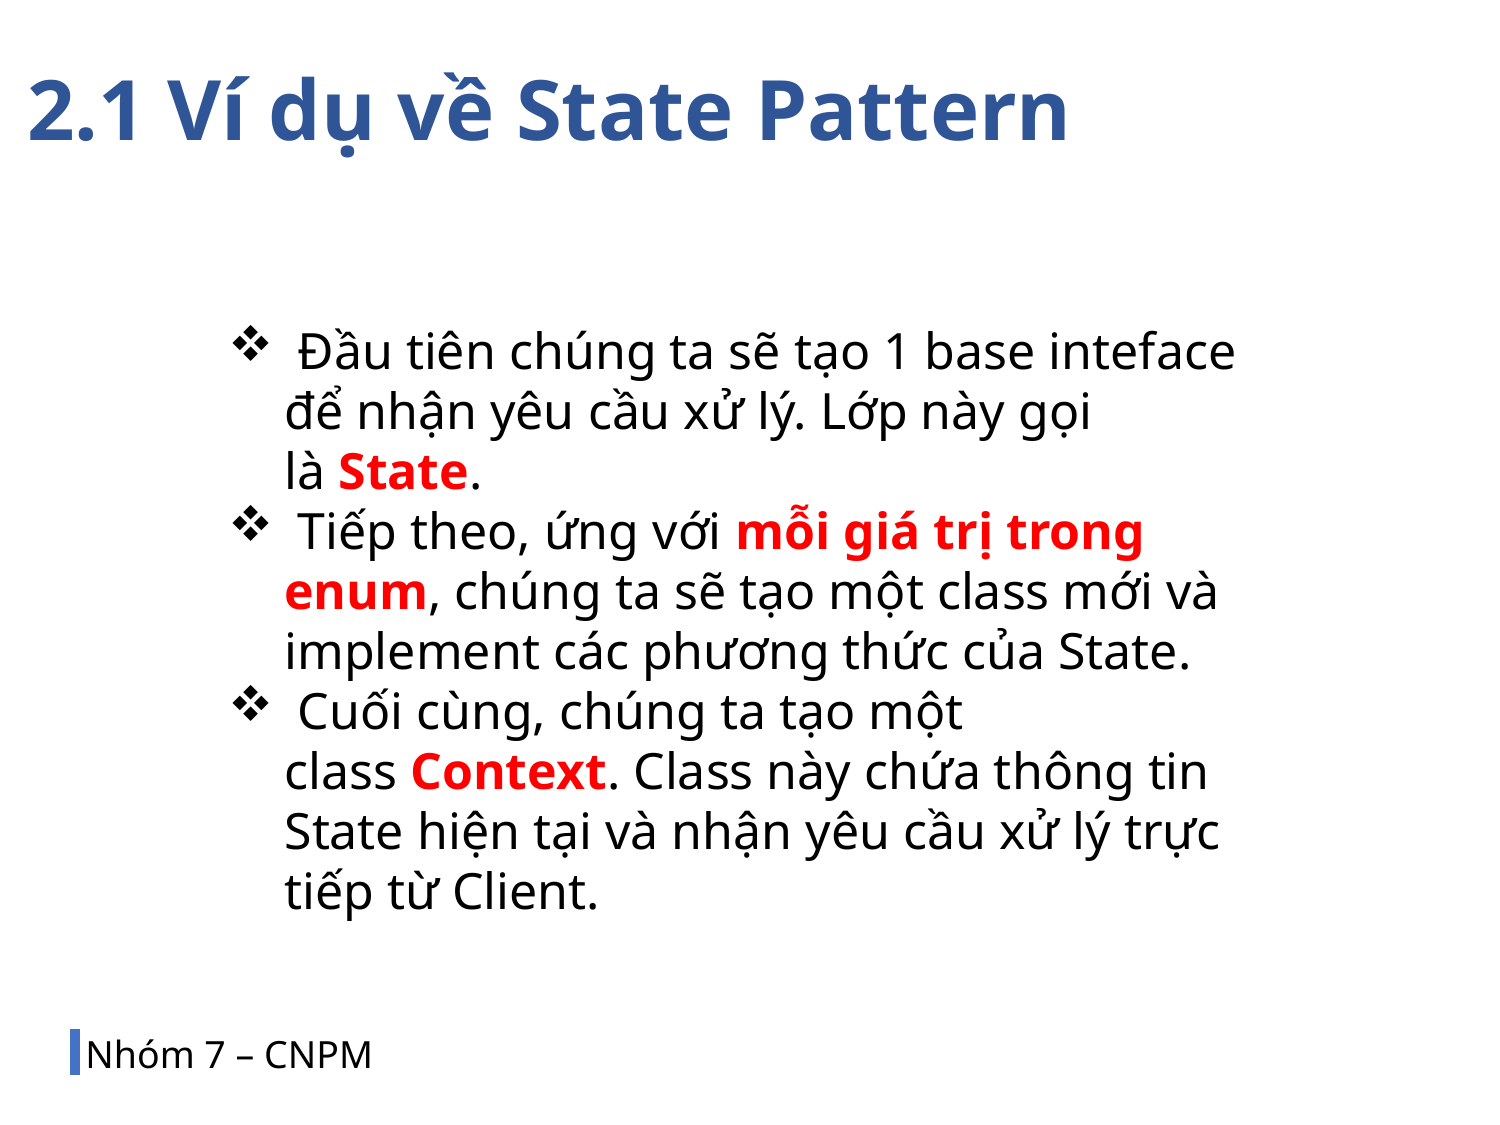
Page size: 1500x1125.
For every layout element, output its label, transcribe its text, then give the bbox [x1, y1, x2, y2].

text_box Đầu tiên chúng ta sẽ tạo 1 base inteface để nhận yêu cầu xử lý. Lớp này gọi là State. Tiếp theo, ứng với mỗi giá trị trong enum, chúng ta sẽ tạo một class mới và implement các phương thức của State. Cuối cùng, chúng ta tạo một class Context. Class này chứa thông tin State hiện tại và nhận yêu cầu xử lý trực tiếp từ Client. [213, 312, 1287, 928]
text_box Nhóm 7 – CNPM [70, 1023, 389, 1084]
text_box 2.1 Ví dụ về State Pattern [12, 50, 1088, 165]
